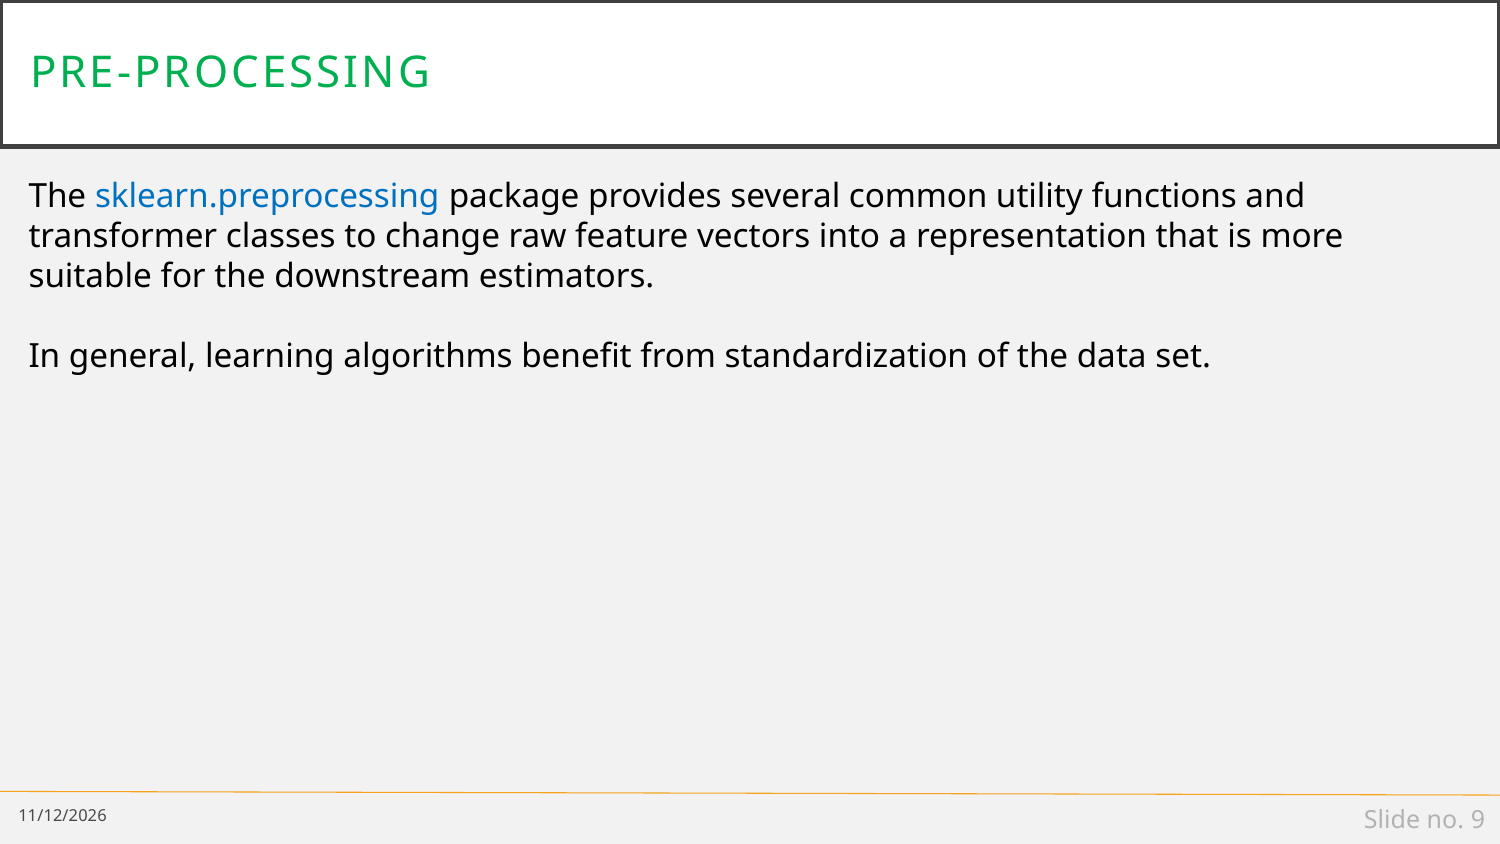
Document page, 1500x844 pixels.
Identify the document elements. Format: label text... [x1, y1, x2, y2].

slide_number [0, 796, 122, 837]
title Pre-processing [0, 0, 1500, 149]
text_box The sklearn.preprocessing package provides several common utility functions and transformer classes to change raw feature vectors into a representation that is more suitable for the downstream estimators. In general, learning algorithms benefit from standardization of the data set. [13, 166, 1448, 382]
slide_number Slide no. 9 [1162, 797, 1500, 843]
